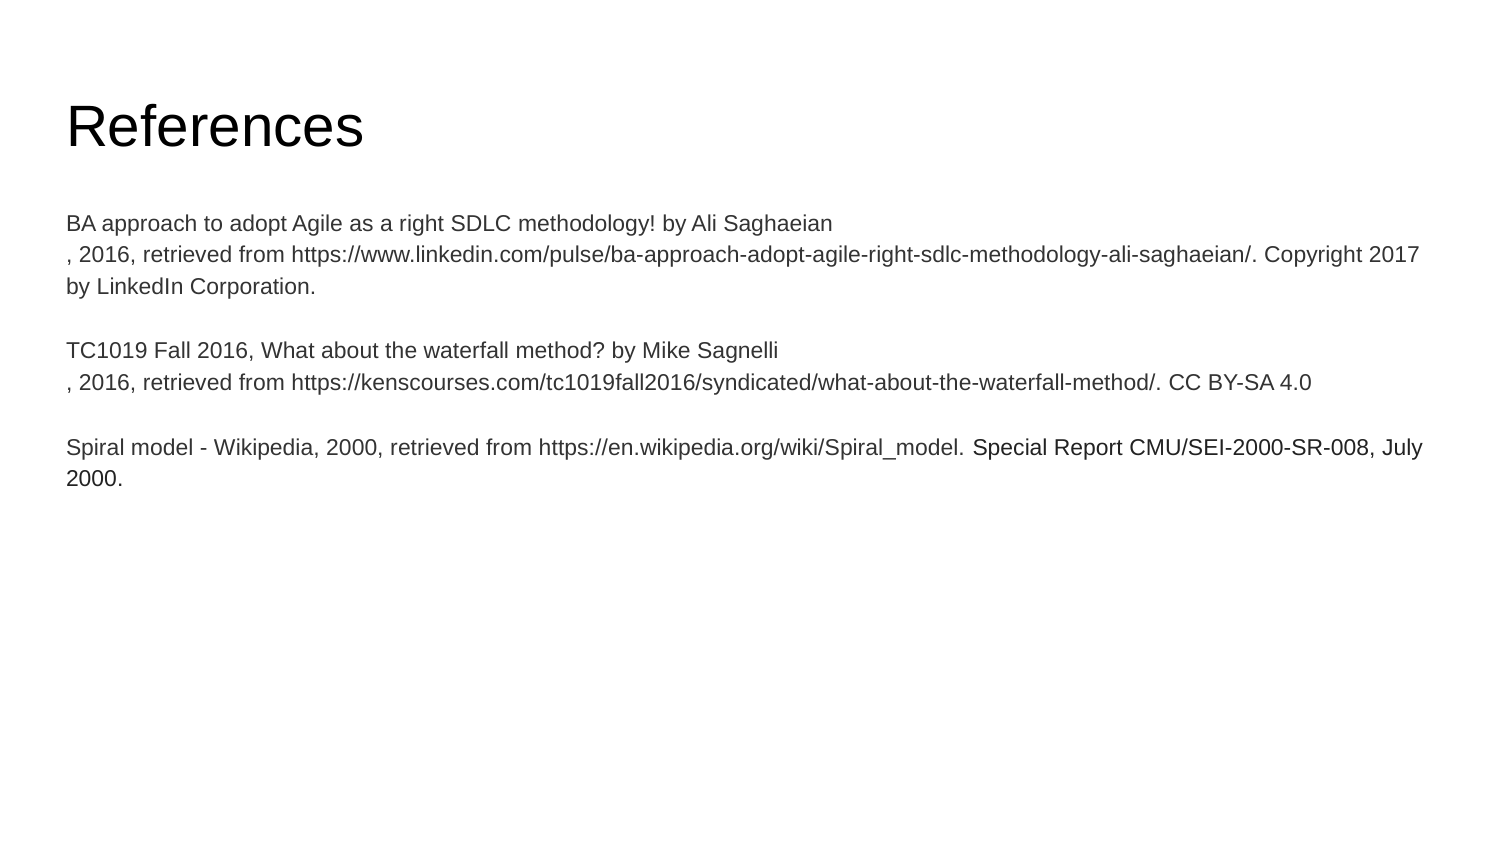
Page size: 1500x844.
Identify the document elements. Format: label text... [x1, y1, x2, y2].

list BA approach to adopt Agile as a right SDLC methodology! by Ali Saghaeian , 2016, retrieved from https://www.linkedin.com/pulse/ba-approach-adopt-agile-right-sdlc-methodology-ali-saghaeian/. Copyright 2017 by LinkedIn Corporation. TC1019 Fall 2016, What about the waterfall method? by Mike Sagnelli , 2016, retrieved from https://kenscourses.com/tc1019fall2016/syndicated/what-about-the-waterfall-method/. CC BY-SA 4.0 Spiral model - Wikipedia, 2000, retrieved from https://en.wikipedia.org/wiki/Spiral_model. Special Report CMU/SEI-2000-SR-008, July 2000. [51, 189, 1449, 750]
title References [51, 72, 1449, 167]
